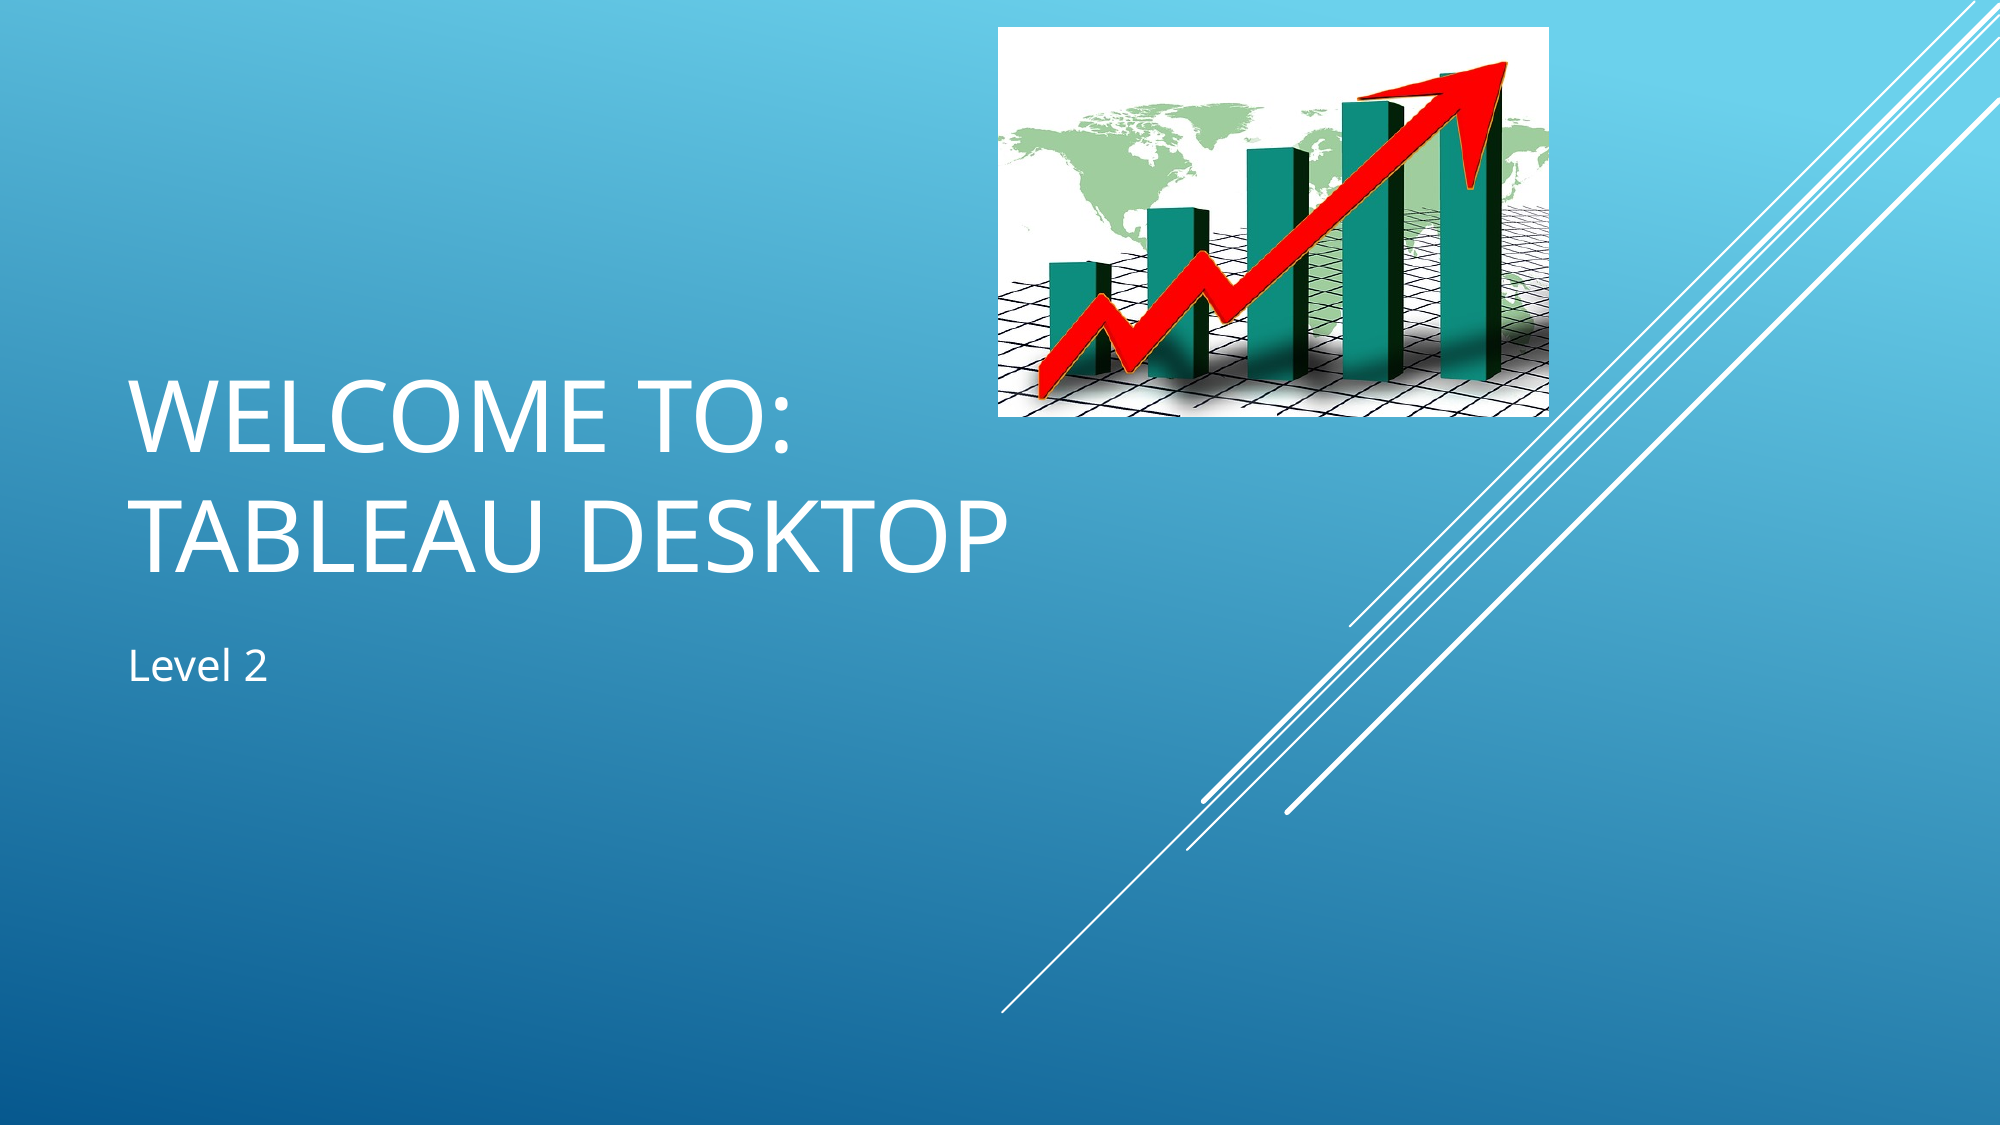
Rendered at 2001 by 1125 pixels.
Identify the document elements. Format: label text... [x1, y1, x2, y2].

subtitle Level 2 [112, 630, 1163, 950]
title Welcome to: Tableau desktop [112, 112, 1425, 600]
picture [997, 26, 1550, 417]
